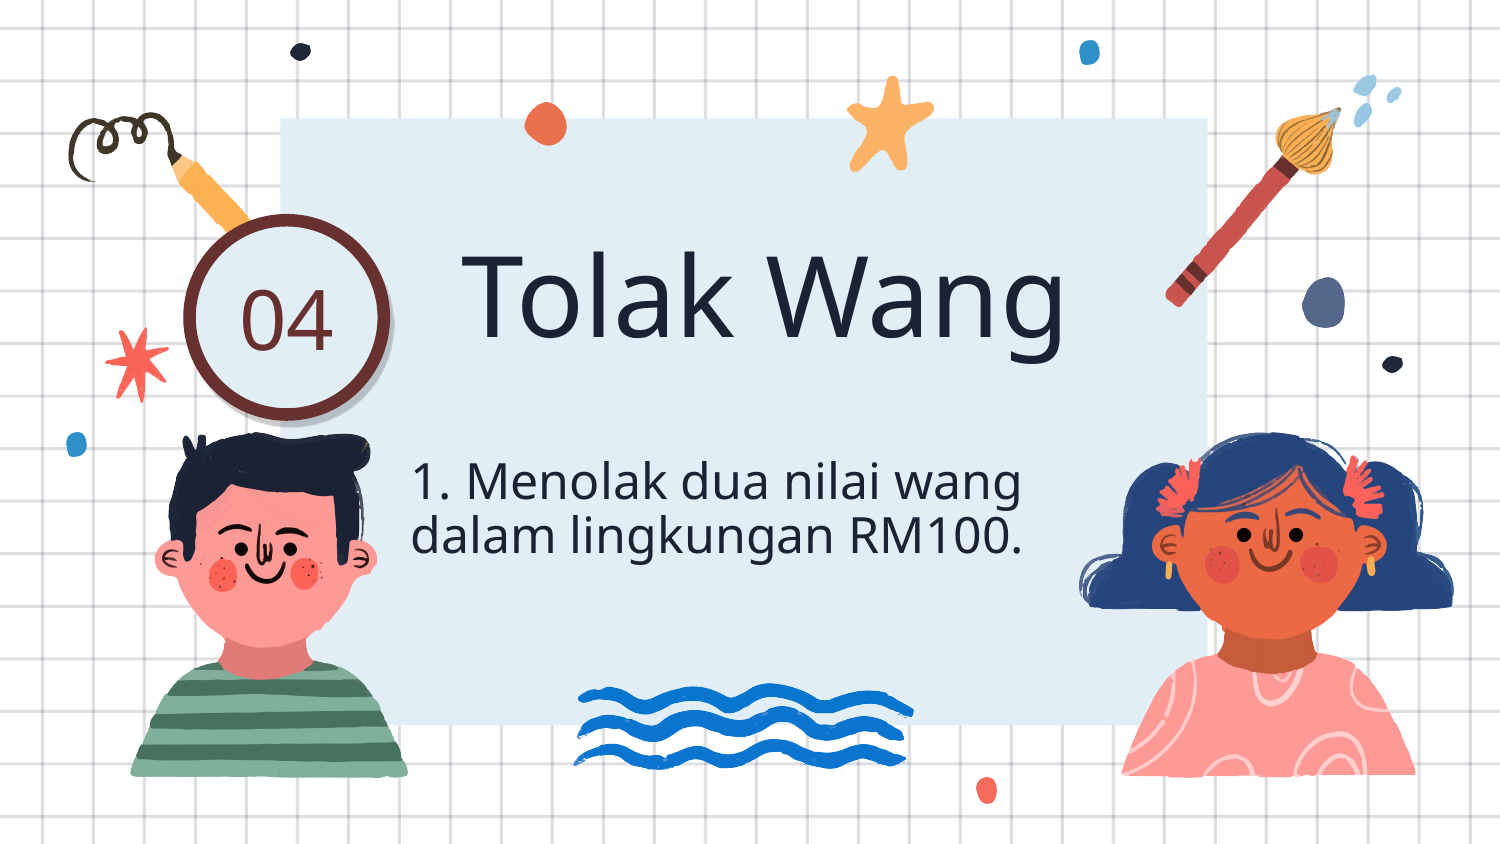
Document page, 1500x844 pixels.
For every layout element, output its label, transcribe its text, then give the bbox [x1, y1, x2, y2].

picture [1079, 432, 1454, 779]
text_box [217, 358, 375, 415]
picture [524, 102, 567, 146]
picture [290, 43, 311, 61]
picture [573, 683, 915, 771]
title Tolak Wang [370, 357, 1161, 431]
text_box 04 [329, 277, 396, 358]
picture [1164, 42, 1403, 342]
picture [1079, 40, 1100, 65]
picture [66, 432, 87, 457]
picture [130, 432, 409, 779]
text_box [329, 229, 376, 277]
picture [976, 777, 997, 804]
picture [1382, 356, 1403, 373]
text_box 1. Menolak dua nilai wang dalam lingkungan RM100. [395, 402, 1136, 580]
picture [60, 68, 326, 403]
picture [846, 75, 934, 173]
